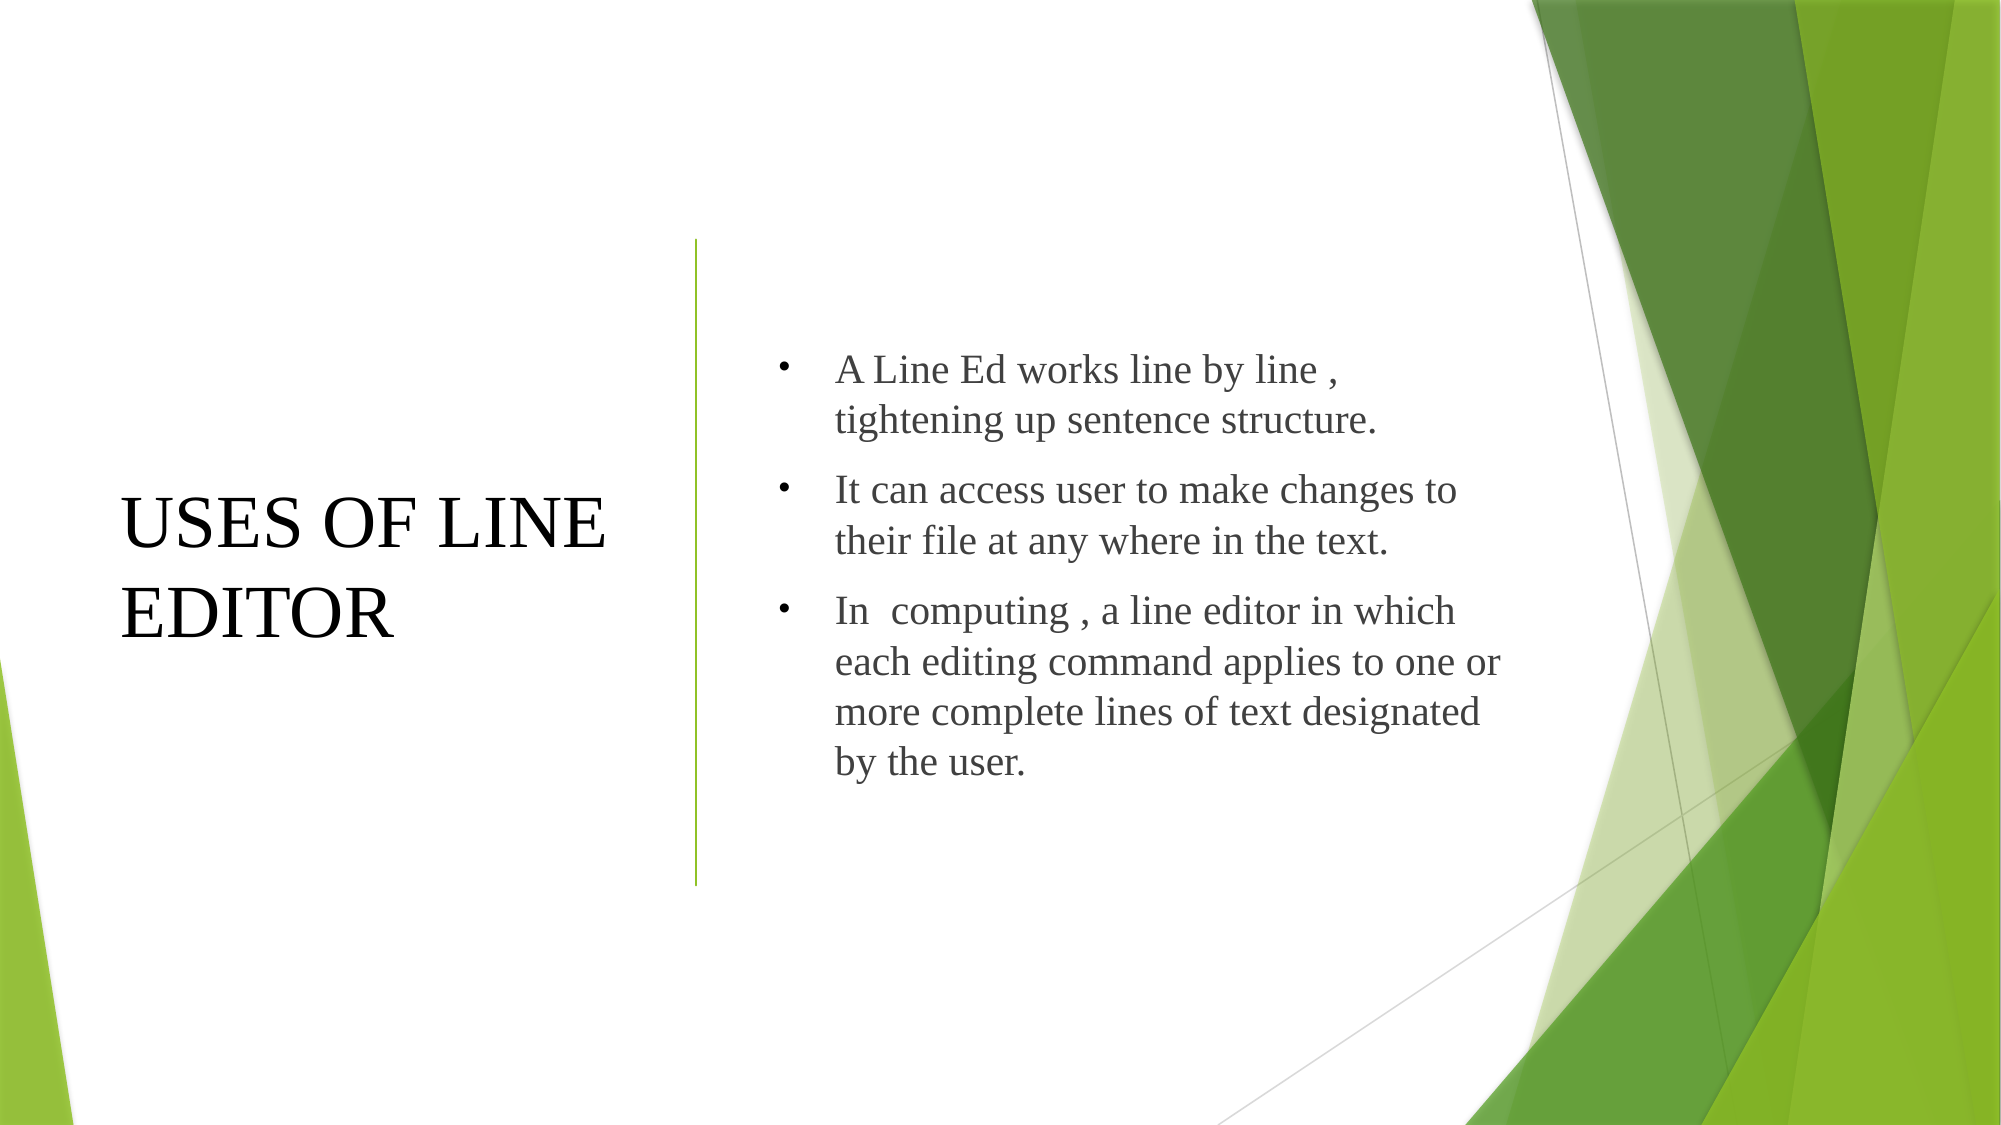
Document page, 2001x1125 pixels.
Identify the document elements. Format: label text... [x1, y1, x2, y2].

title USES OF LINE EDITOR [105, 133, 658, 991]
list A Line Ed works line by line , tightening up sentence structure. It can access user to make changes to their file at any where in the text. In computing , a line editor in which each editing command applies to one or more complete lines of text designated by the user. [763, 133, 1522, 991]
